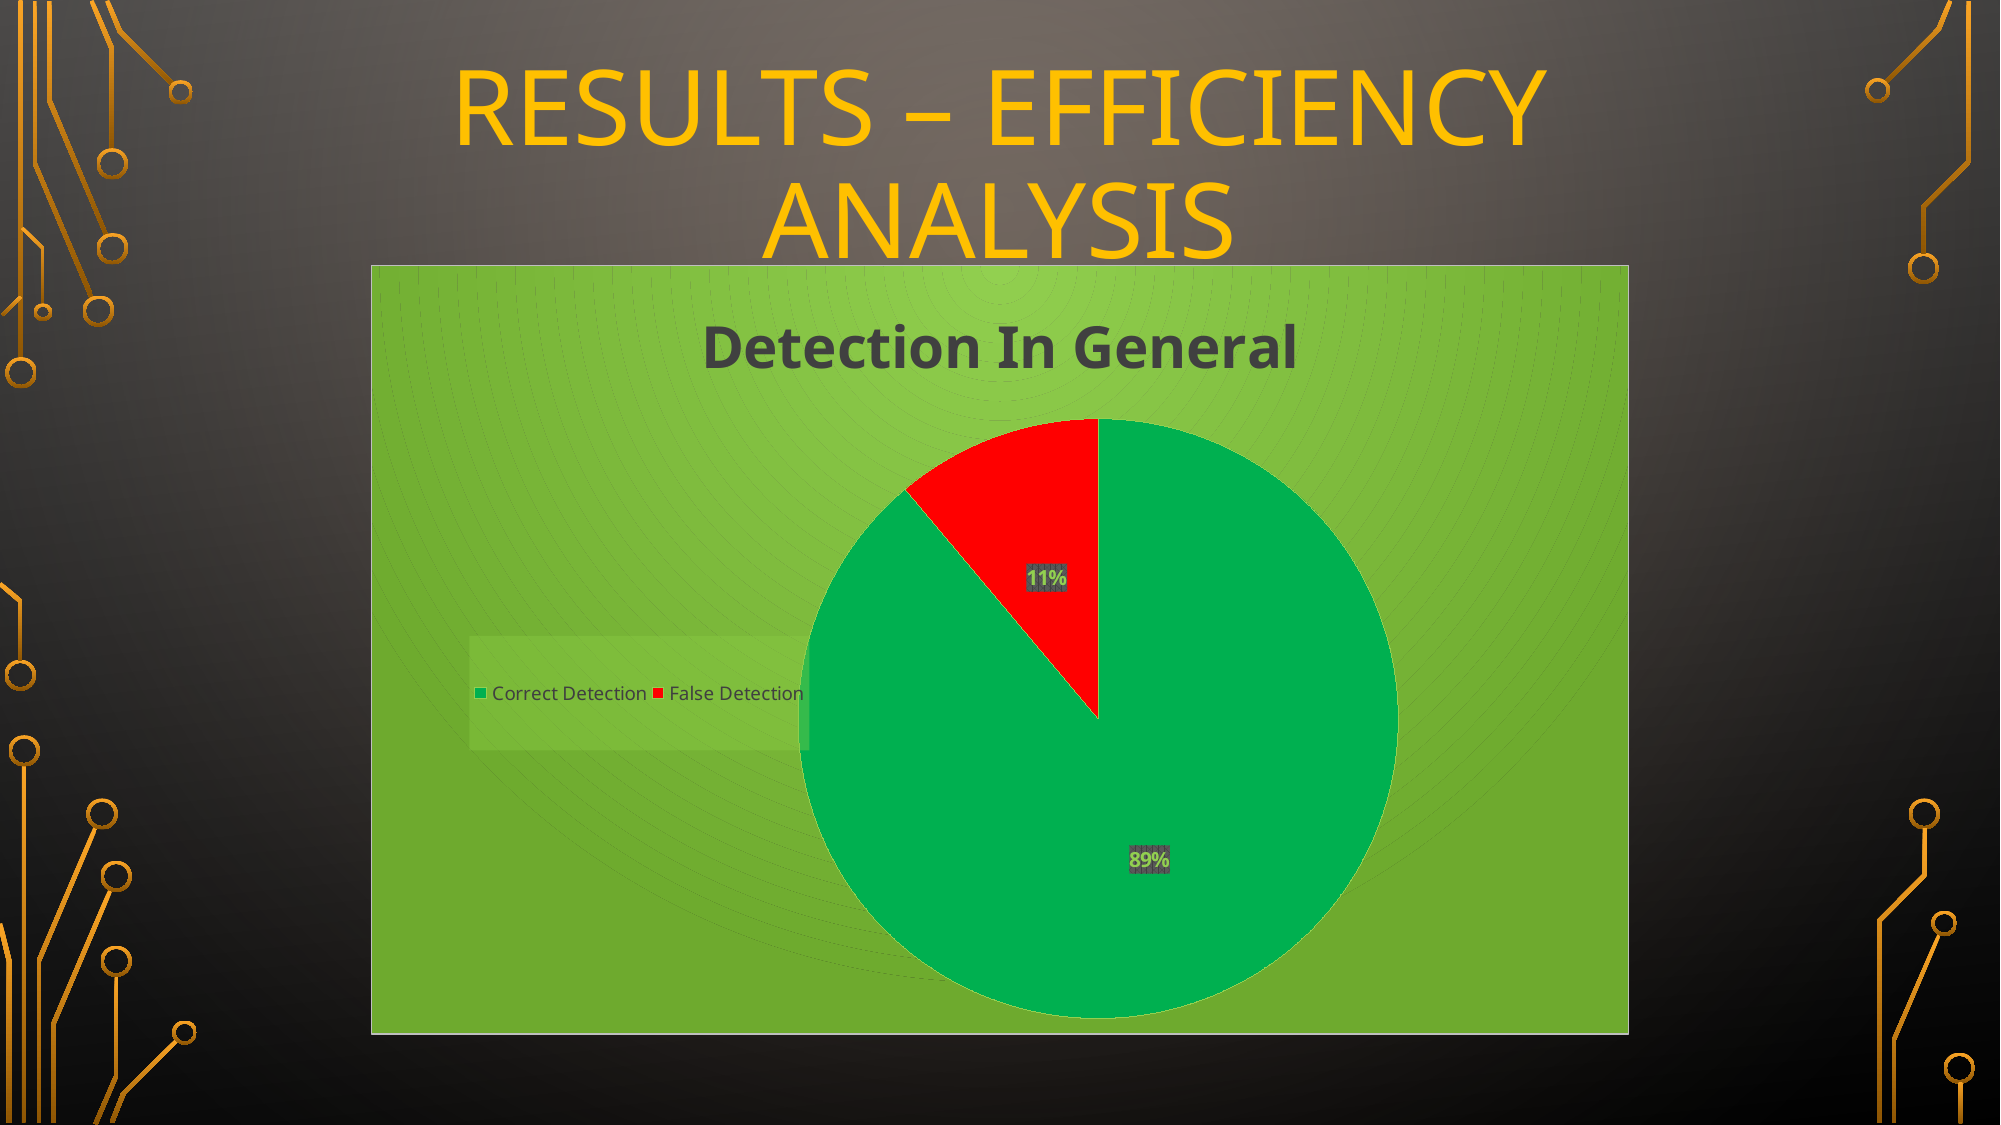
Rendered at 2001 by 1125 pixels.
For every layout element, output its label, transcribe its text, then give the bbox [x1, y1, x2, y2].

title Results – Efficiency analysis [187, 47, 1813, 290]
chart [370, 264, 1630, 1035]
